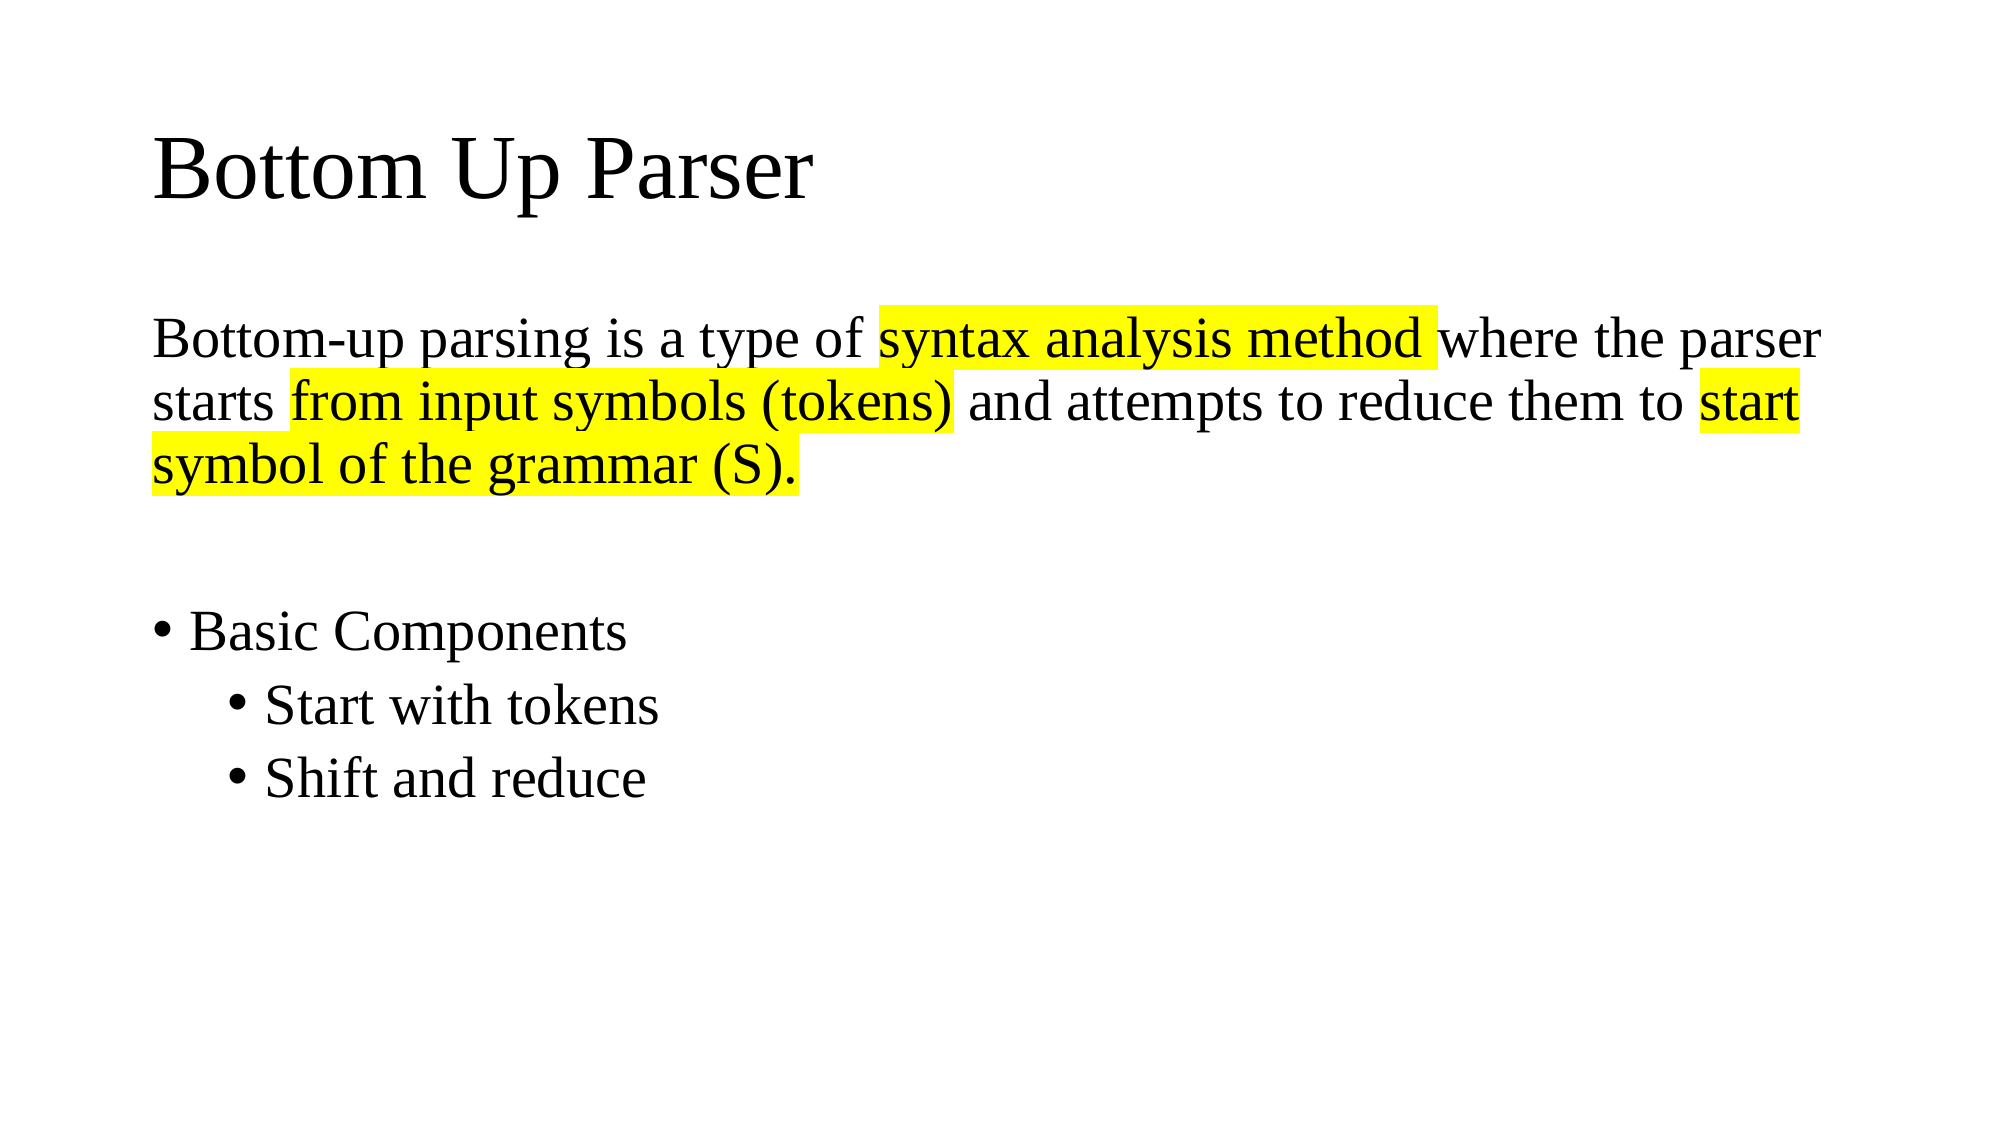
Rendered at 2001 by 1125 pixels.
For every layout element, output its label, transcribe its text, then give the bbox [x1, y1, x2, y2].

list Bottom-up parsing is a type of syntax analysis method where the parser starts from input symbols (tokens) and attempts to reduce them to start symbol of the grammar (S). Basic Components Start with tokens Shift and reduce [137, 299, 1863, 1014]
title Bottom Up Parser [137, 59, 1863, 278]
